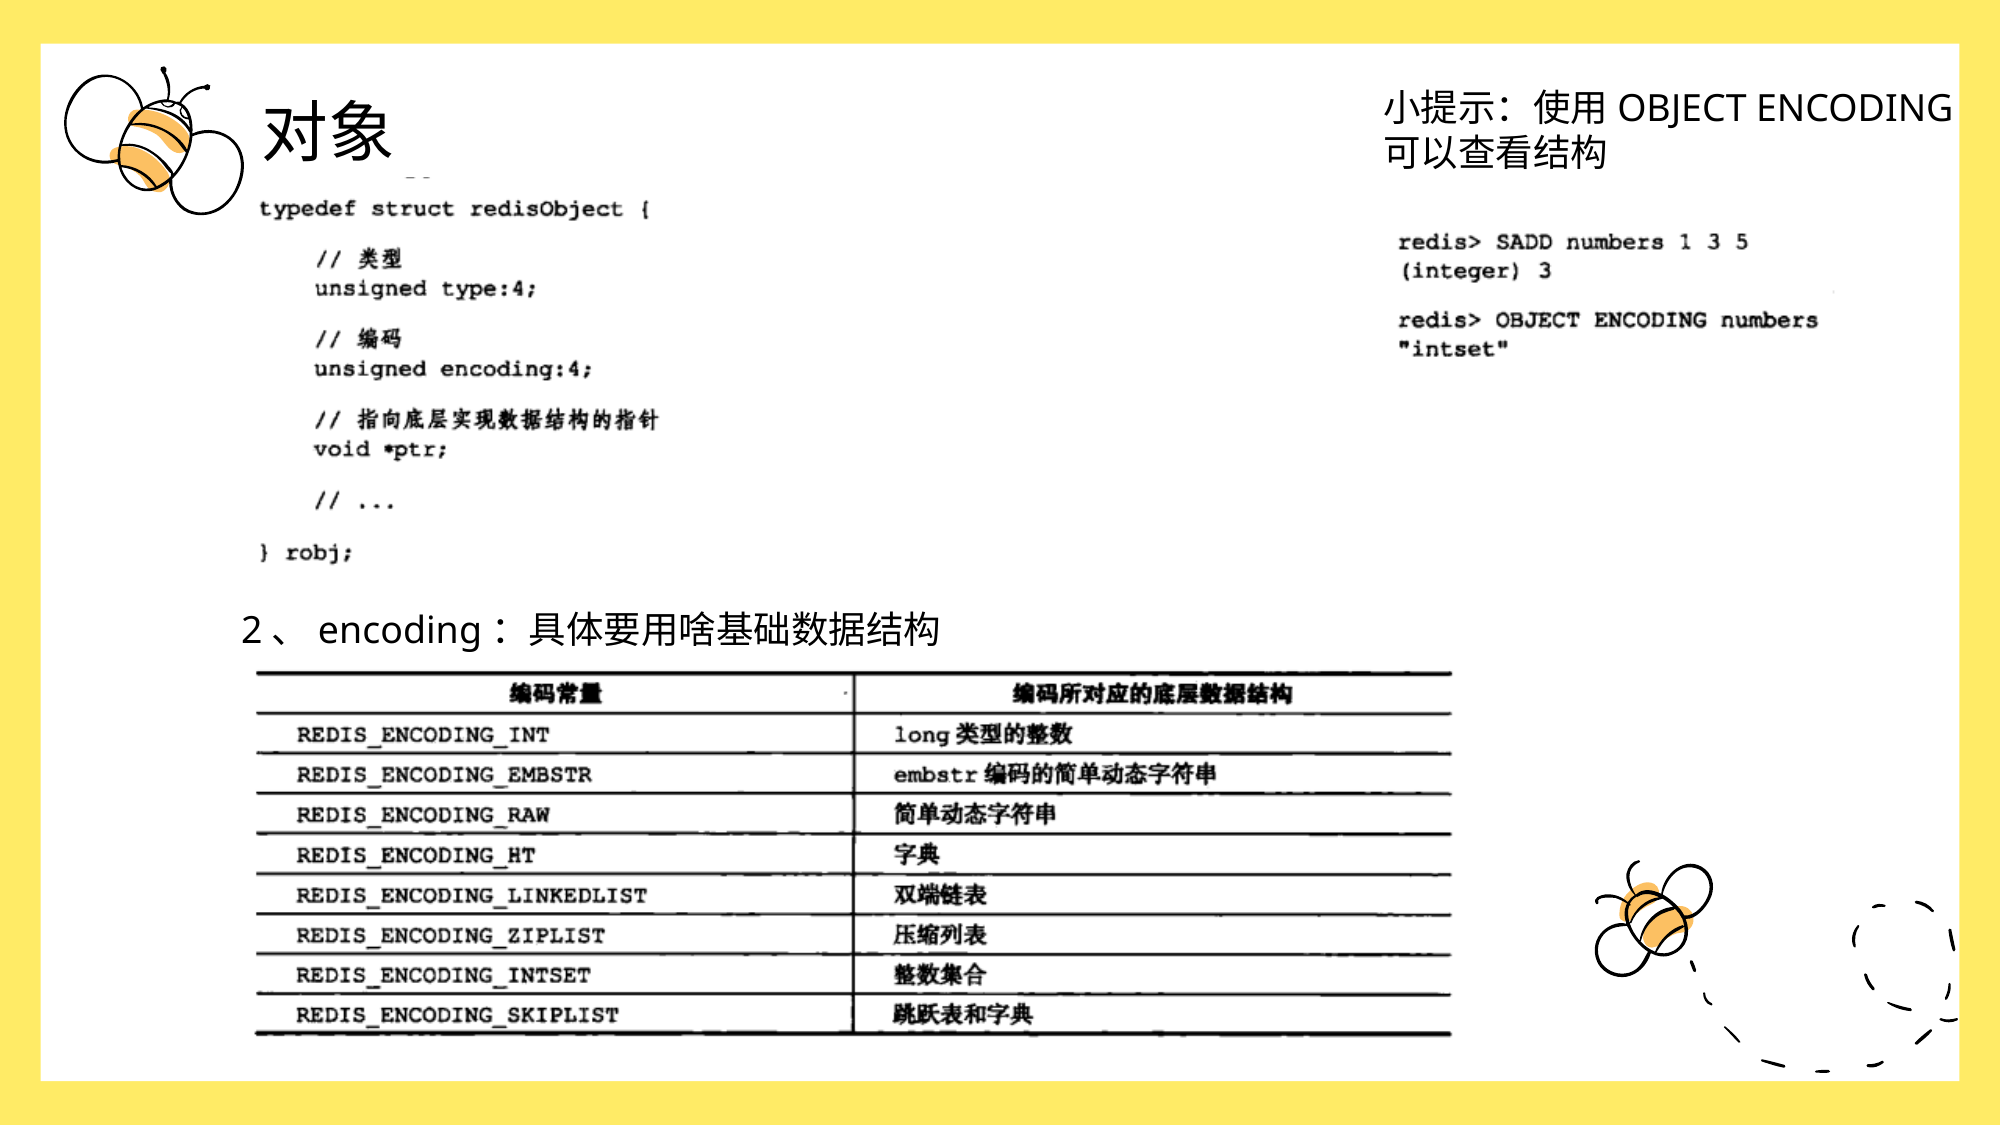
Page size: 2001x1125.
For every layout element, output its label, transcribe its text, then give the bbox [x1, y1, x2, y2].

picture [1381, 215, 1880, 379]
text_box 2、encoding：具体要用啥基础数据结构 [226, 598, 956, 659]
text_box 小提示：使用OBJECT ENCODING 可以查看结构 [1368, 77, 1969, 182]
picture [1594, 739, 1990, 1073]
picture [63, 65, 677, 578]
picture [244, 659, 1482, 1055]
text_box 对象 [247, 82, 866, 177]
